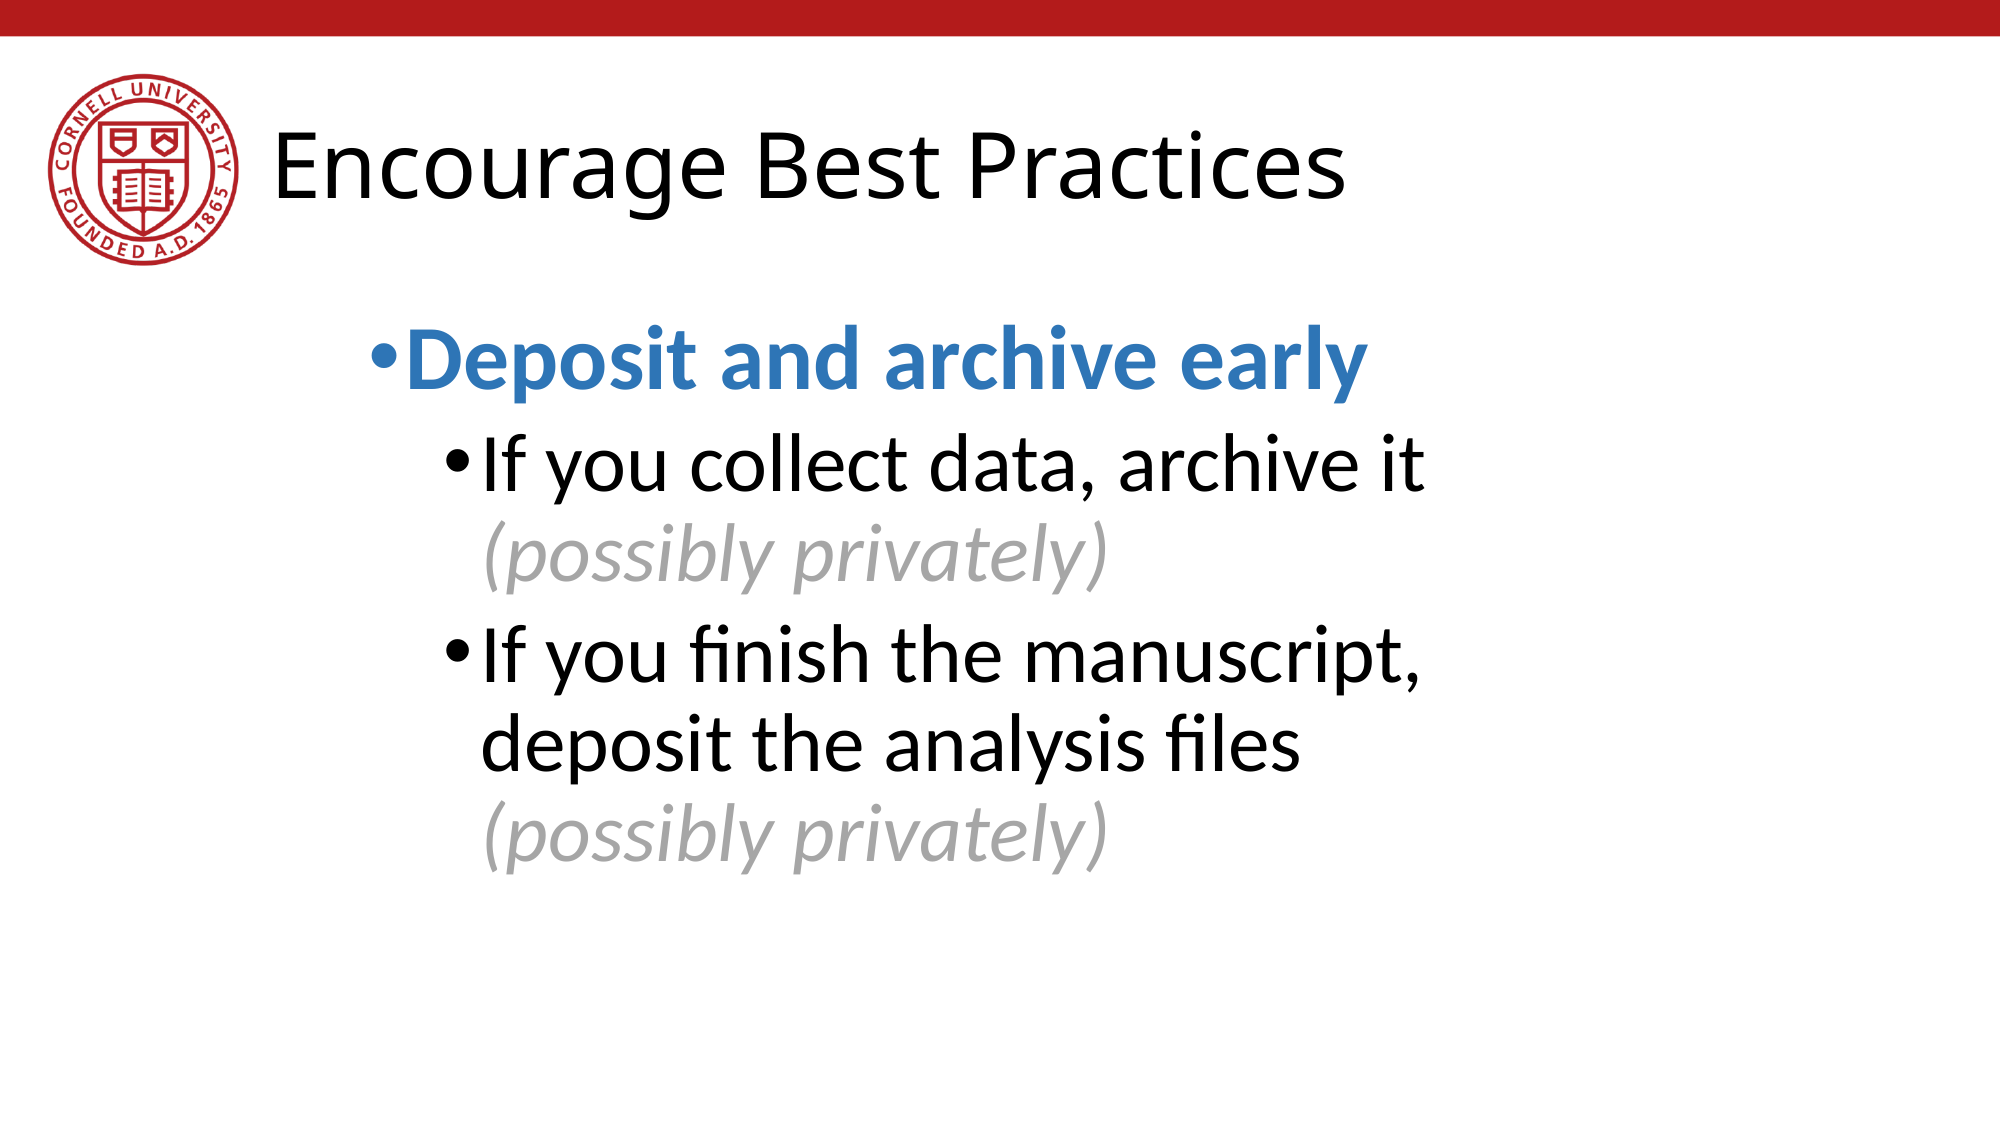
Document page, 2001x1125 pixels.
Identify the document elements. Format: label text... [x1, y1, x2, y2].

list Deposit and archive early If you collect data, archive it (possibly privately) If you finish the manuscript, deposit the analysis files (possibly privately) [353, 303, 1647, 1017]
title Encourage Best Practices [255, 59, 1860, 278]
picture [39, 65, 255, 274]
